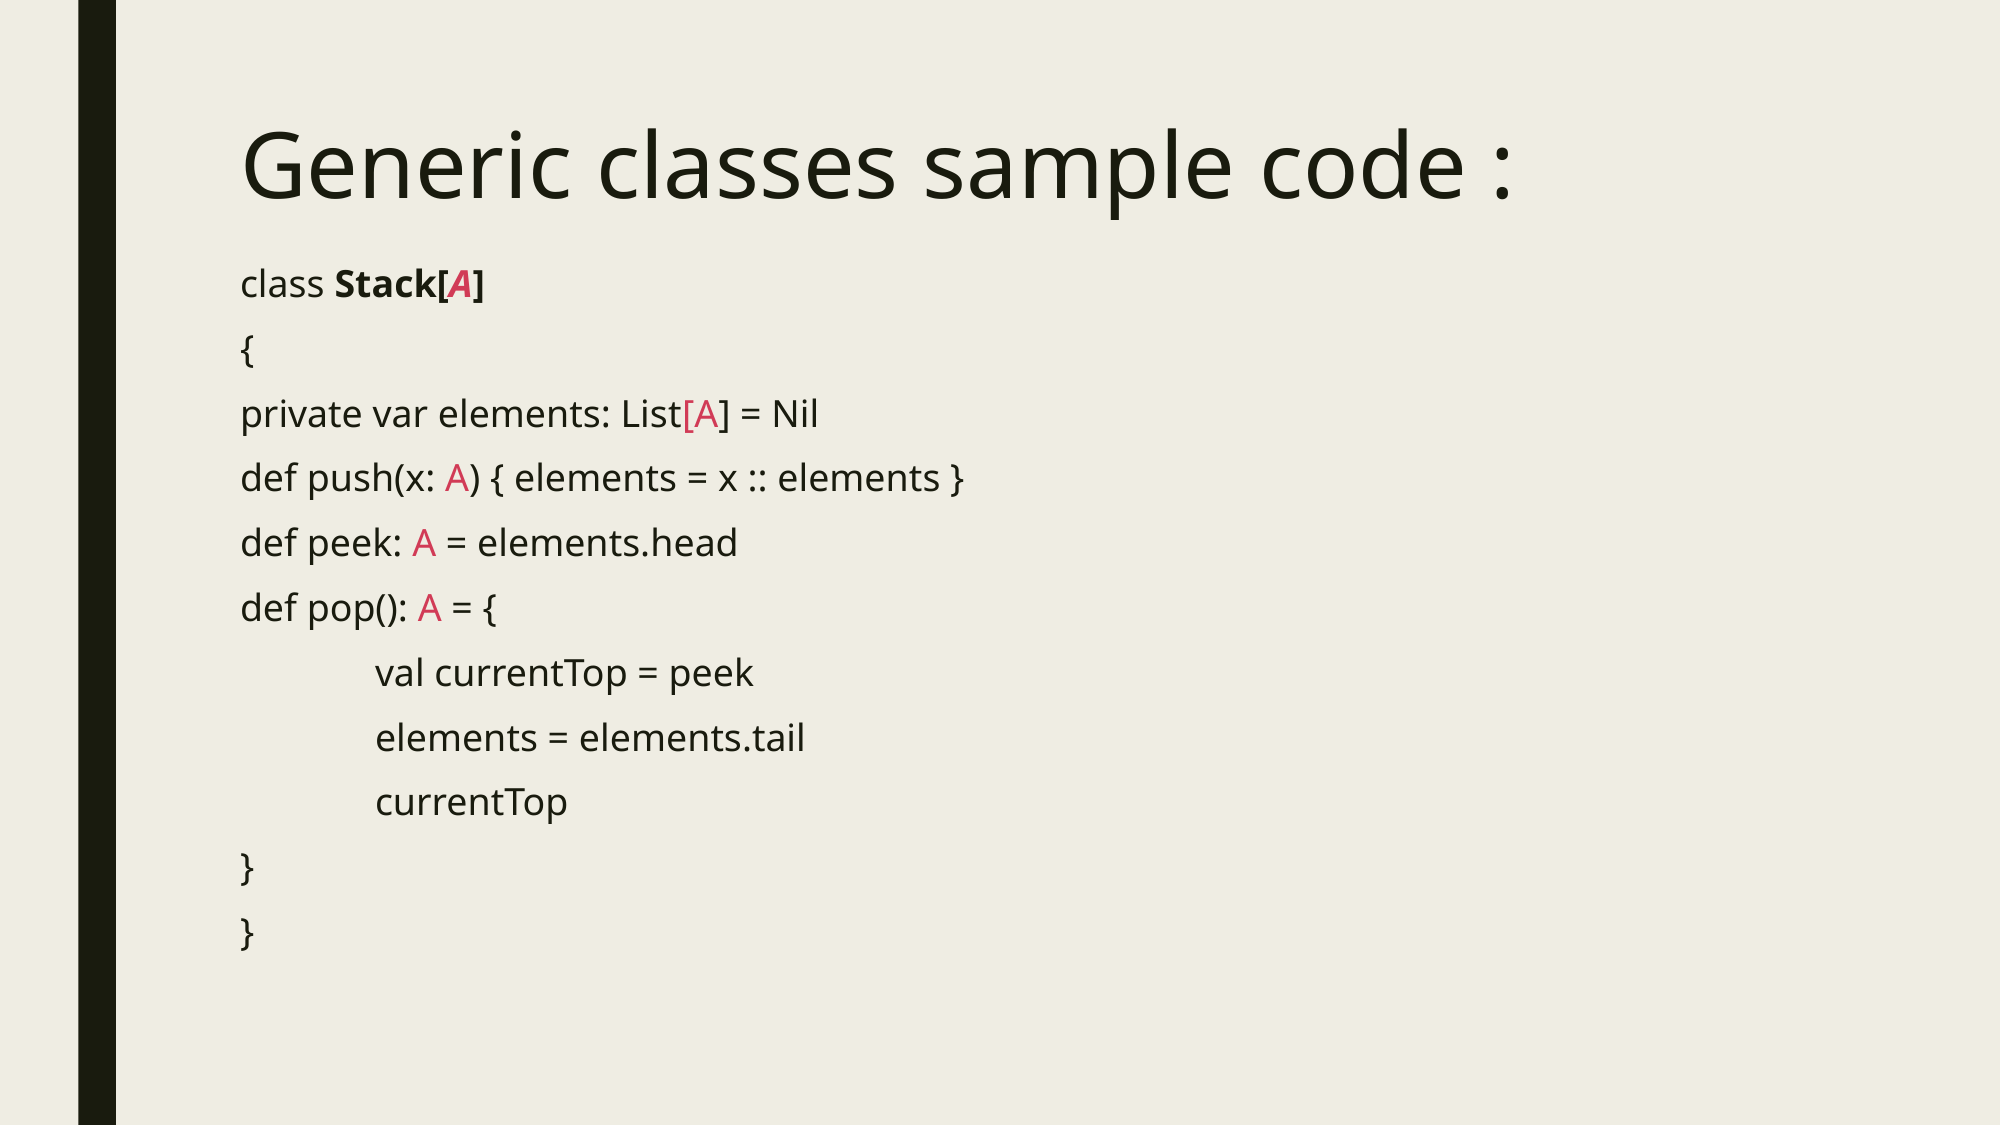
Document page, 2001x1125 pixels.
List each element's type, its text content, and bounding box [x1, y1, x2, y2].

title Generic classes sample code : [225, 112, 1800, 256]
list class Stack[A] { private var elements: List[A] = Nil def push(x: A) { elements = x :: elements } def peek: A = elements.head def pop(): A = { val currentTop = peek elements = elements.tail currentTop } } [225, 256, 1800, 963]
